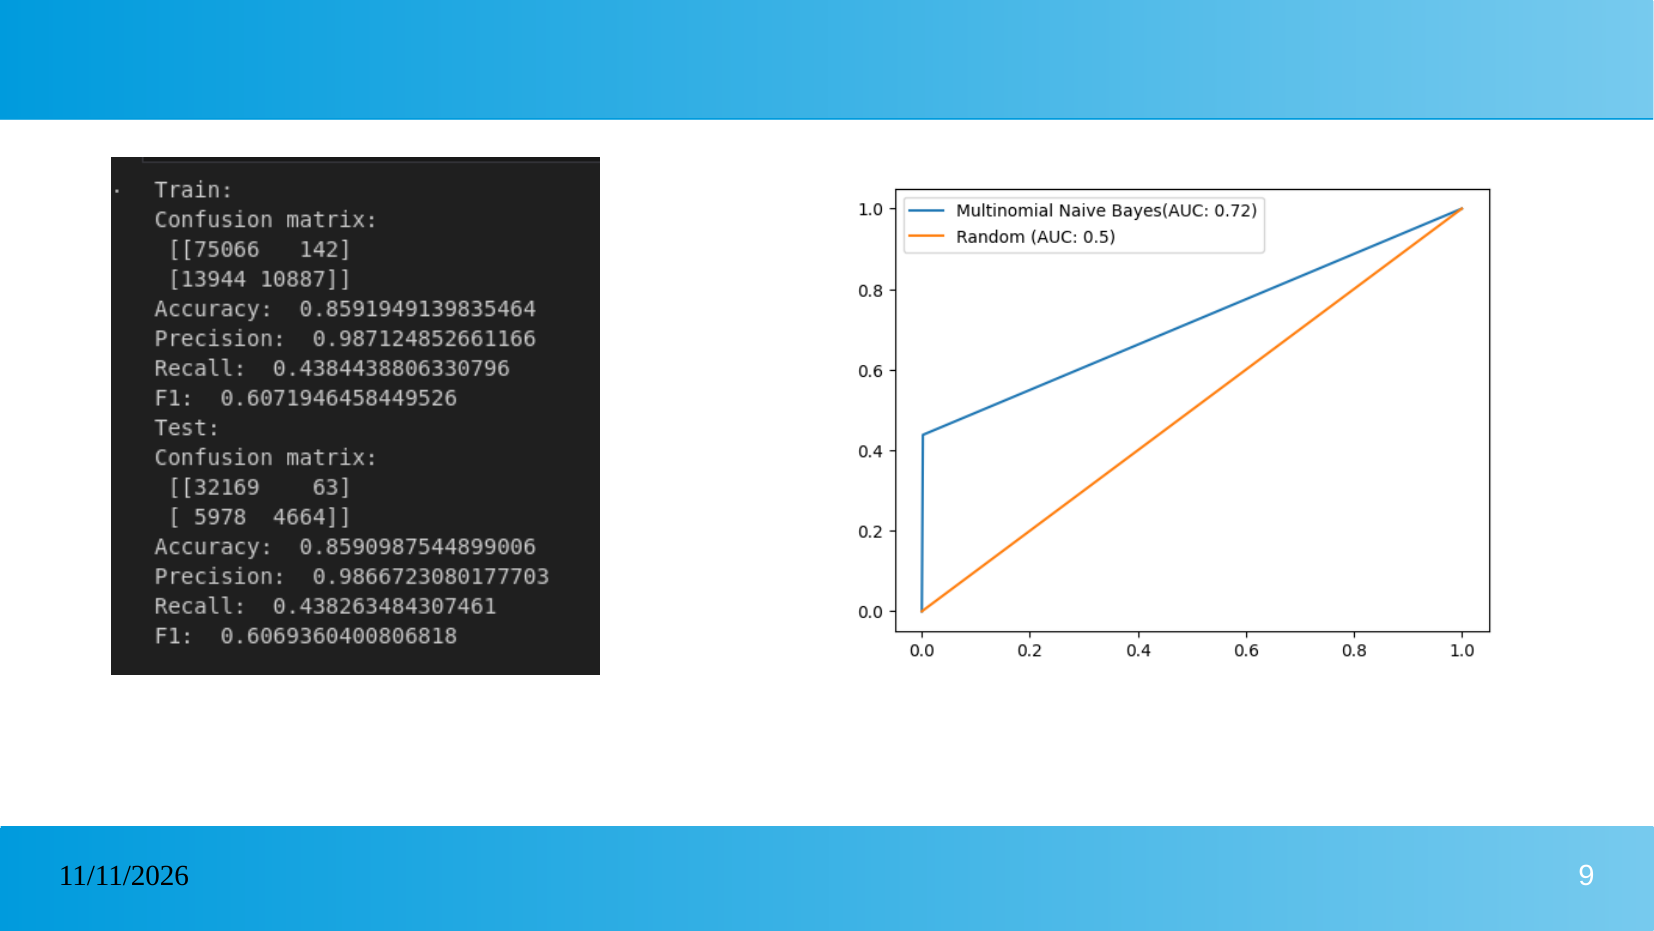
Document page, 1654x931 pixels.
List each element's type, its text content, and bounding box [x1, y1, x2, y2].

picture [845, 177, 1500, 672]
picture [110, 157, 600, 675]
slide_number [59, 856, 443, 916]
slide_number 9 [1210, 856, 1595, 916]
